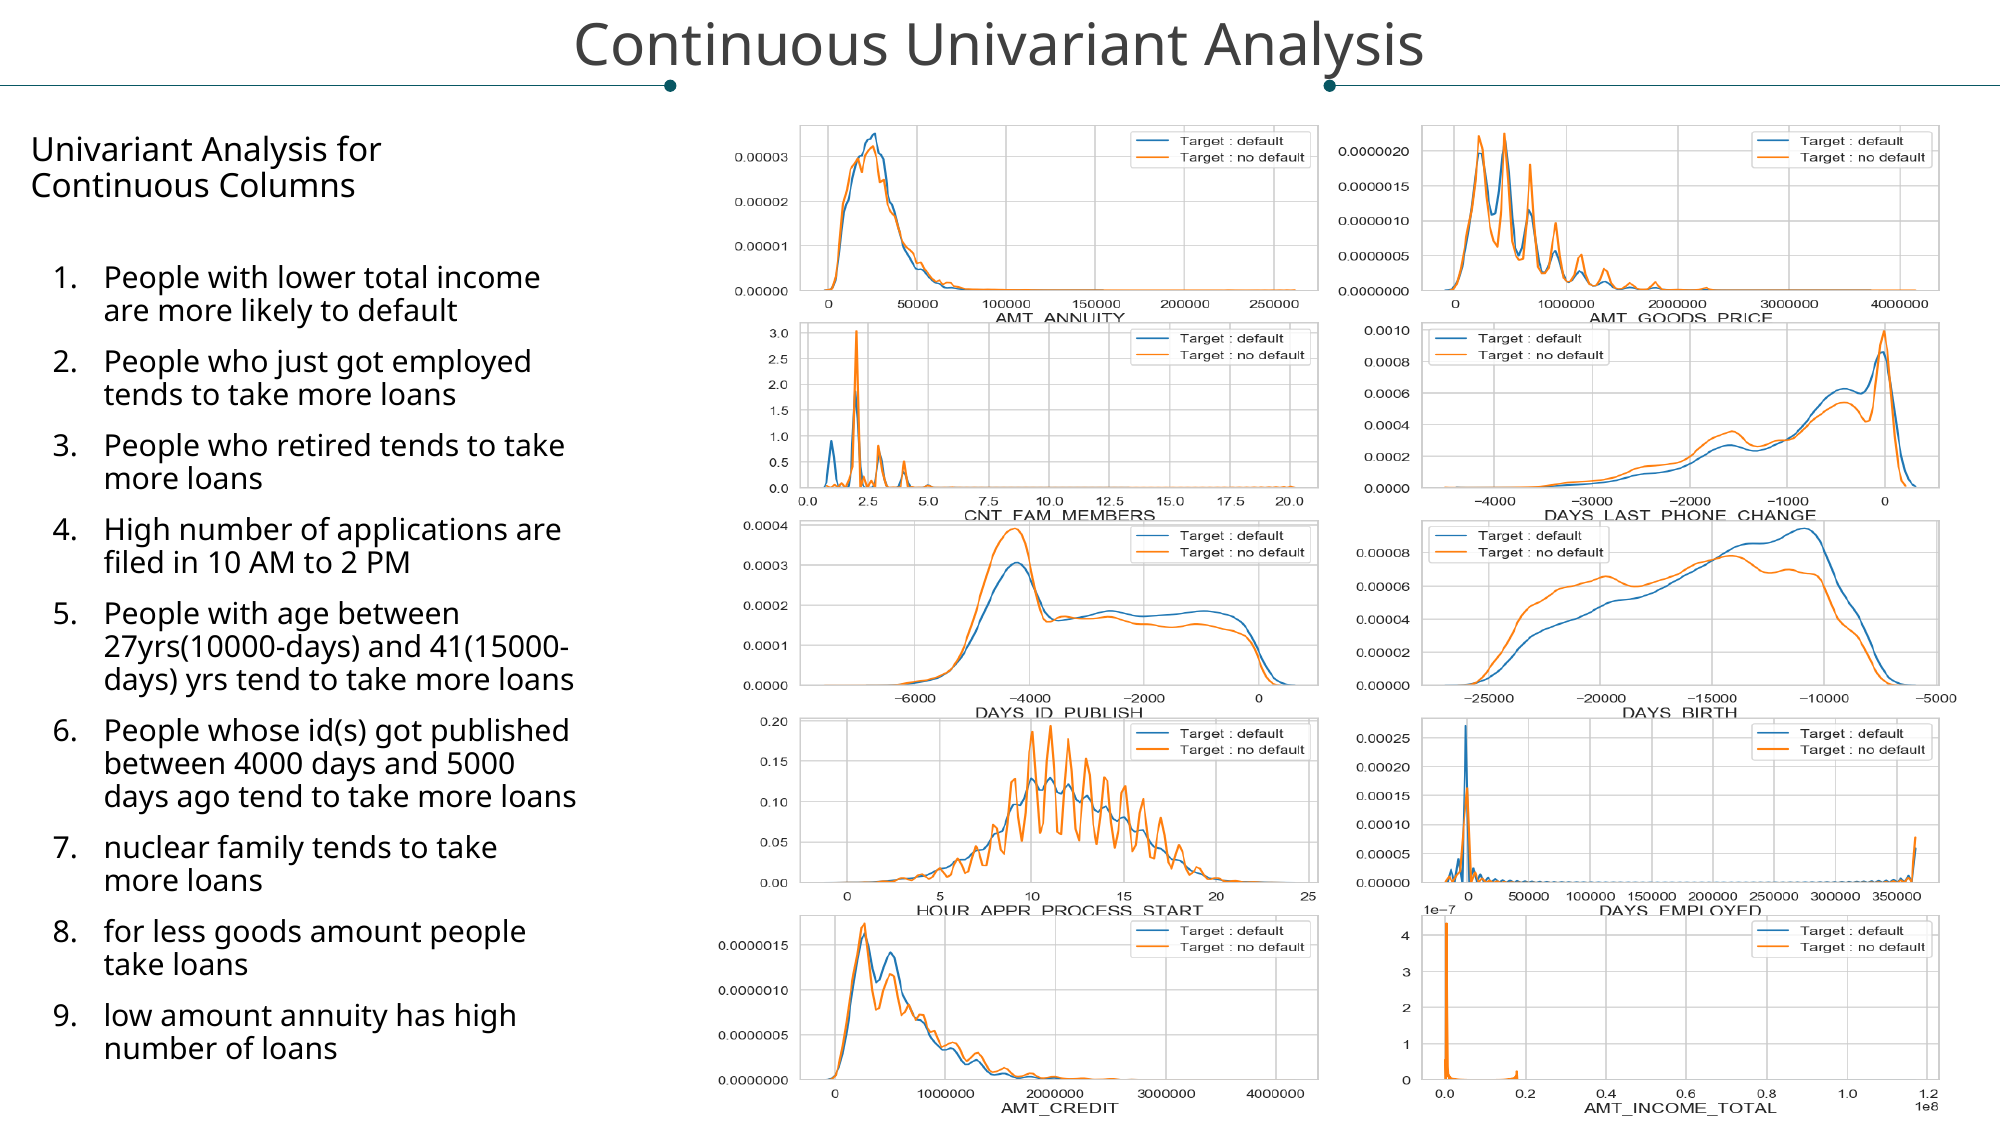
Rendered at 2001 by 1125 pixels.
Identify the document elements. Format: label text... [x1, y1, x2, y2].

text_box Continuous Univariant Analysis [37, 14, 1963, 78]
text_box Univariant Analysis for Continuous Columns [15, 125, 573, 232]
text_box People with lower total income are more likely to default People who just got employed tends to take more loans People who retired tends to take more loans High number of applications are filed in 10 AM to 2 PM People with age between 27yrs(10000-days) and 41(15000-days) yrs tend to take more loans People whose id(s) got published between 4000 days and 5000 days ago tend to take more loans nuclear family tends to take more loans for less goods amount people take loans low amount annuity has high number of loans [37, 254, 594, 1092]
picture [709, 121, 1963, 1120]
